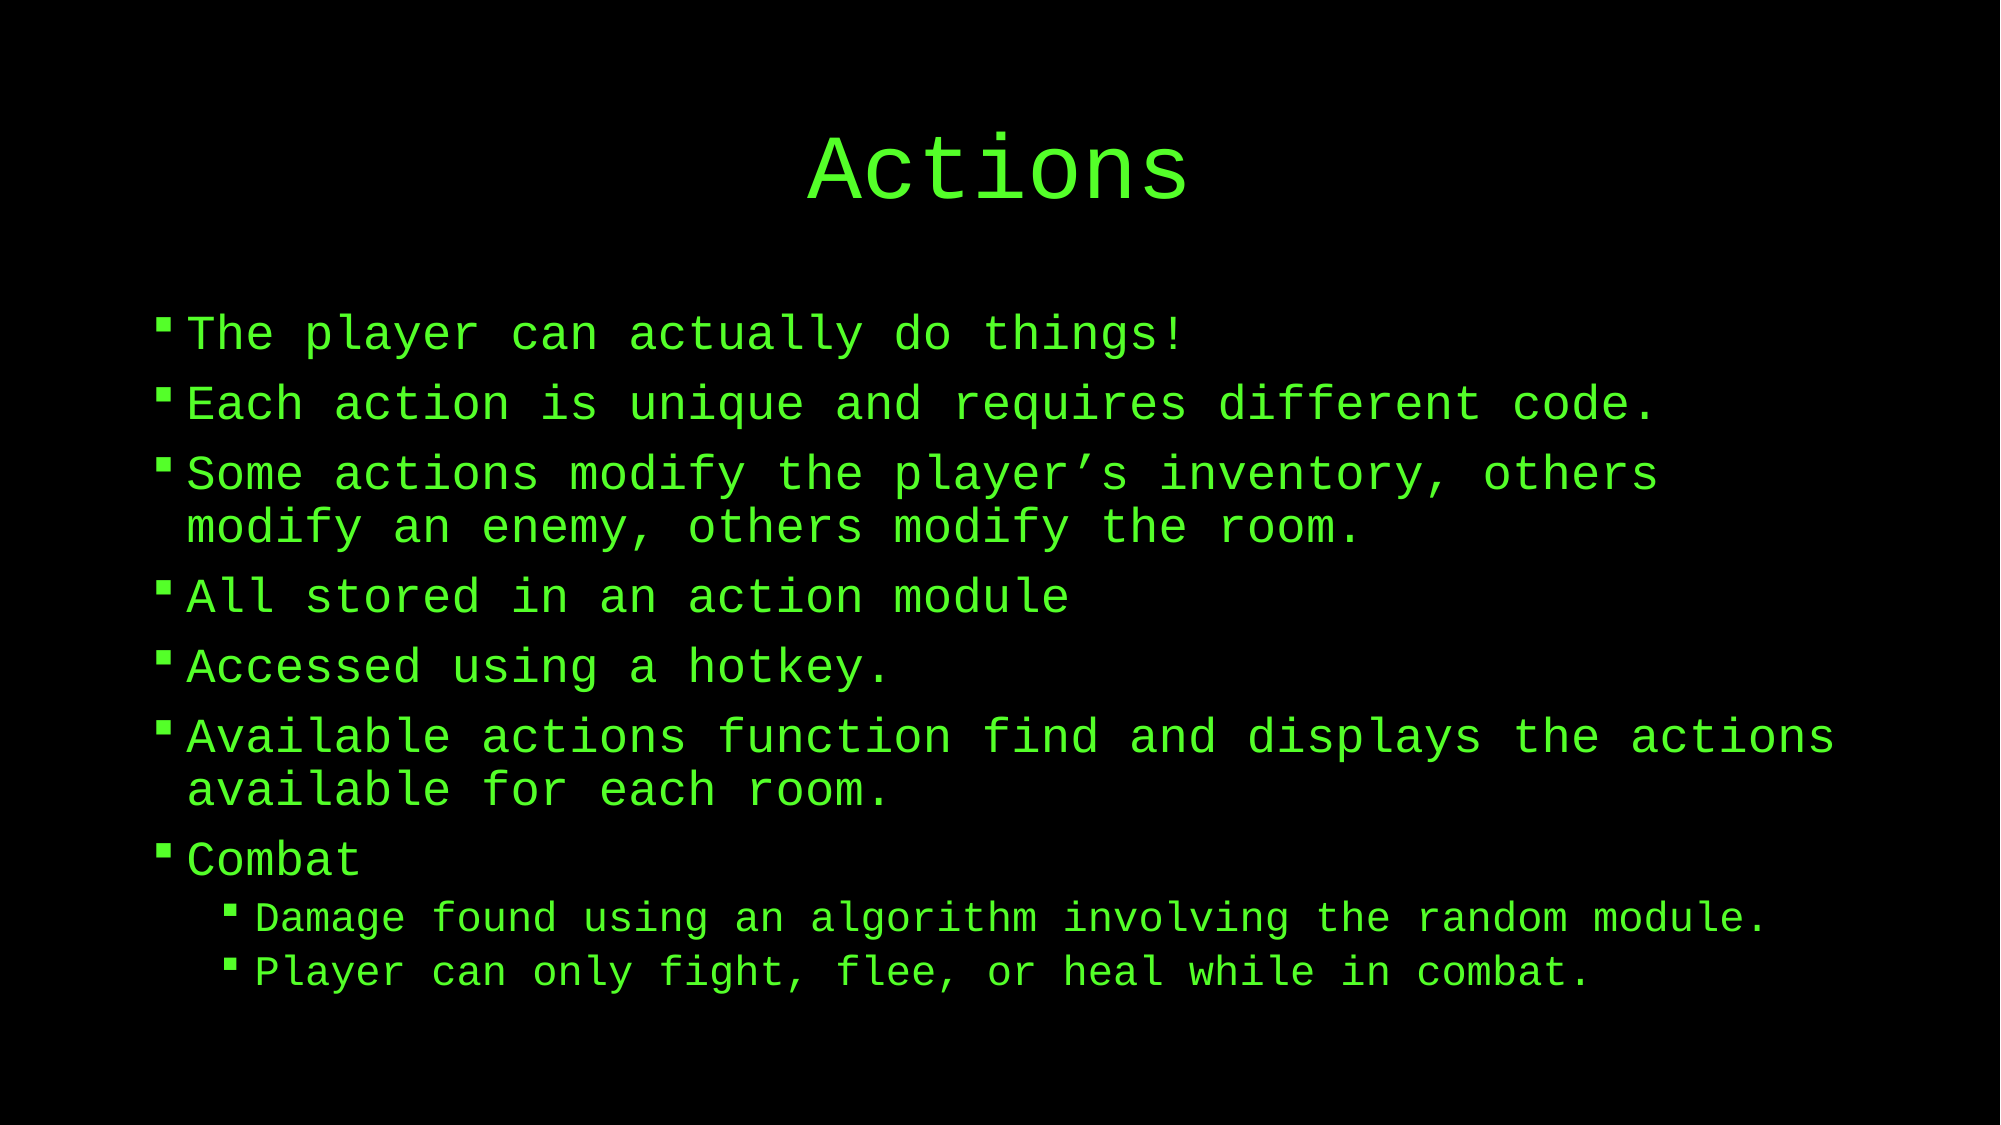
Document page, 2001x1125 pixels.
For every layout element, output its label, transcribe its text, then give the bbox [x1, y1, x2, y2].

title Actions [137, 59, 1863, 278]
list The player can actually do things! Each action is unique and requires different code. Some actions modify the player’s inventory, others modify an enemy, others modify the room. All stored in an action module Accessed using a hotkey. Available actions function find and displays the actions available for each room. Combat Damage found using an algorithm involving the random module. Player can only fight, flee, or heal while in combat. [137, 299, 1863, 1014]
